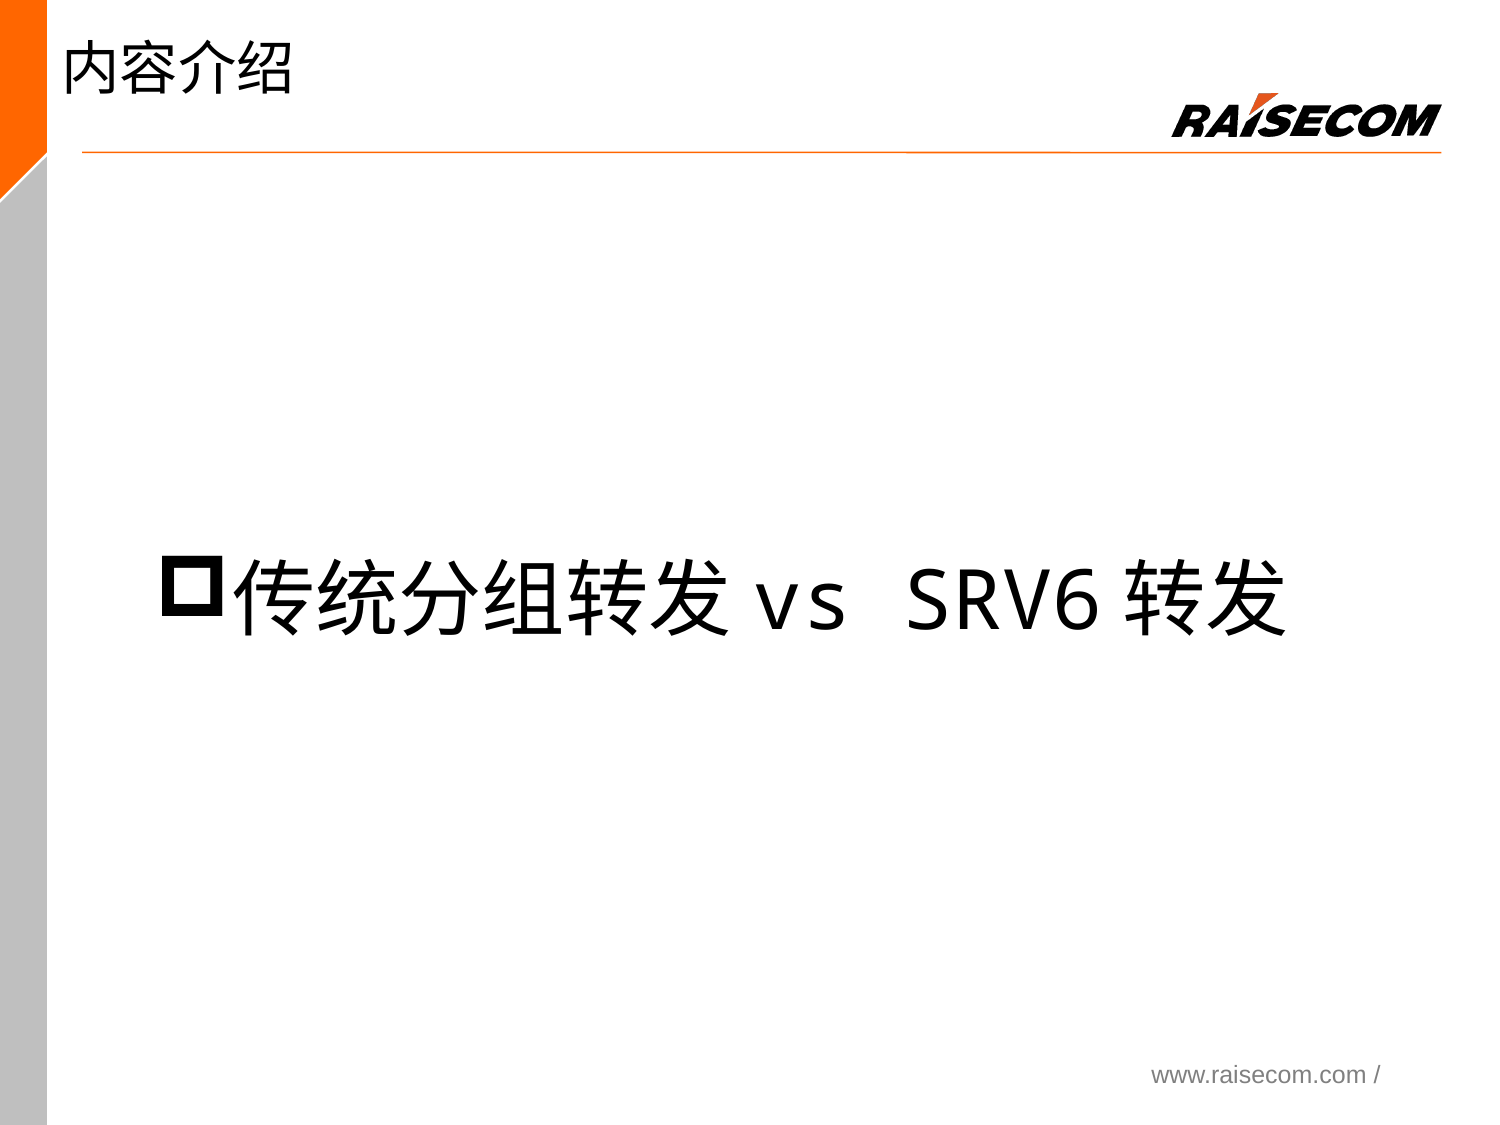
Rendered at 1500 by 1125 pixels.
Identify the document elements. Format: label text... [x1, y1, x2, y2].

picture [1171, 109, 1442, 137]
text_box 内容介绍 [46, 23, 1465, 109]
text_box [140, 222, 1360, 950]
text_box 传统分组转发vs SRV6转发 [140, 538, 1348, 754]
